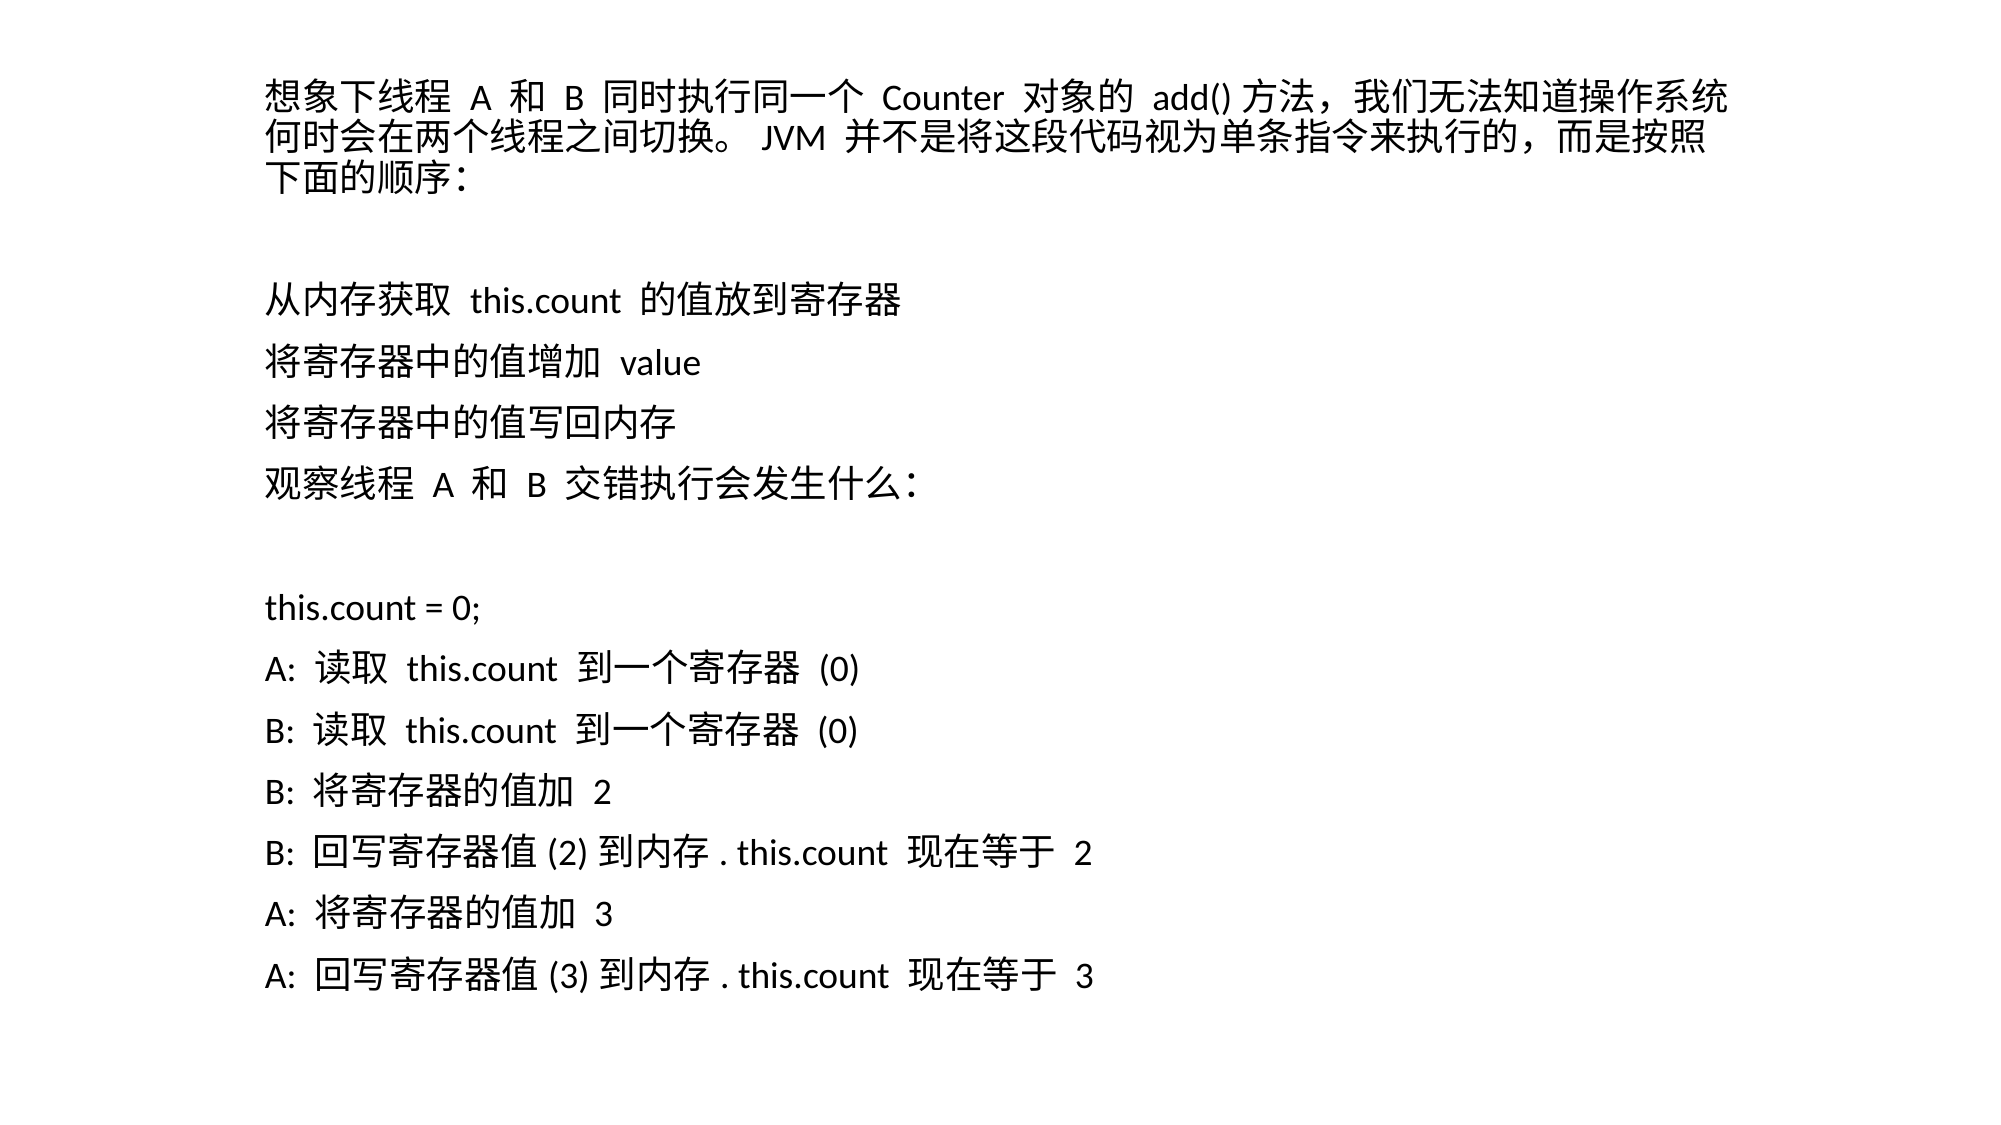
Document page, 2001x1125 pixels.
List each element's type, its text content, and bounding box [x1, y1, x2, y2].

subtitle 想象下线程 A 和 B 同时执行同一个 Counter 对象的 add()方法，我们无法知道操作系统何时会在两个线程之间切换。JVM 并不是将这段代码视为单条指令来执行的，而是按照下面的顺序： 从内存获取 this.count 的值放到寄存器 将寄存器中的值增加 value 将寄存器中的值写回内存 观察线程 A 和 B 交错执行会发生什么： this.count = 0; A: 读取 this.count 到一个寄存器 (0) B: 读取 this.count 到一个寄存器 (0) B: 将寄存器的值加 2 B: 回写寄存器值(2)到内存. this.count 现在等于 2 A: 将寄存器的值加 3 A: 回写寄存器值(3)到内存. this.count 现在等于 3 [249, 70, 1750, 1077]
